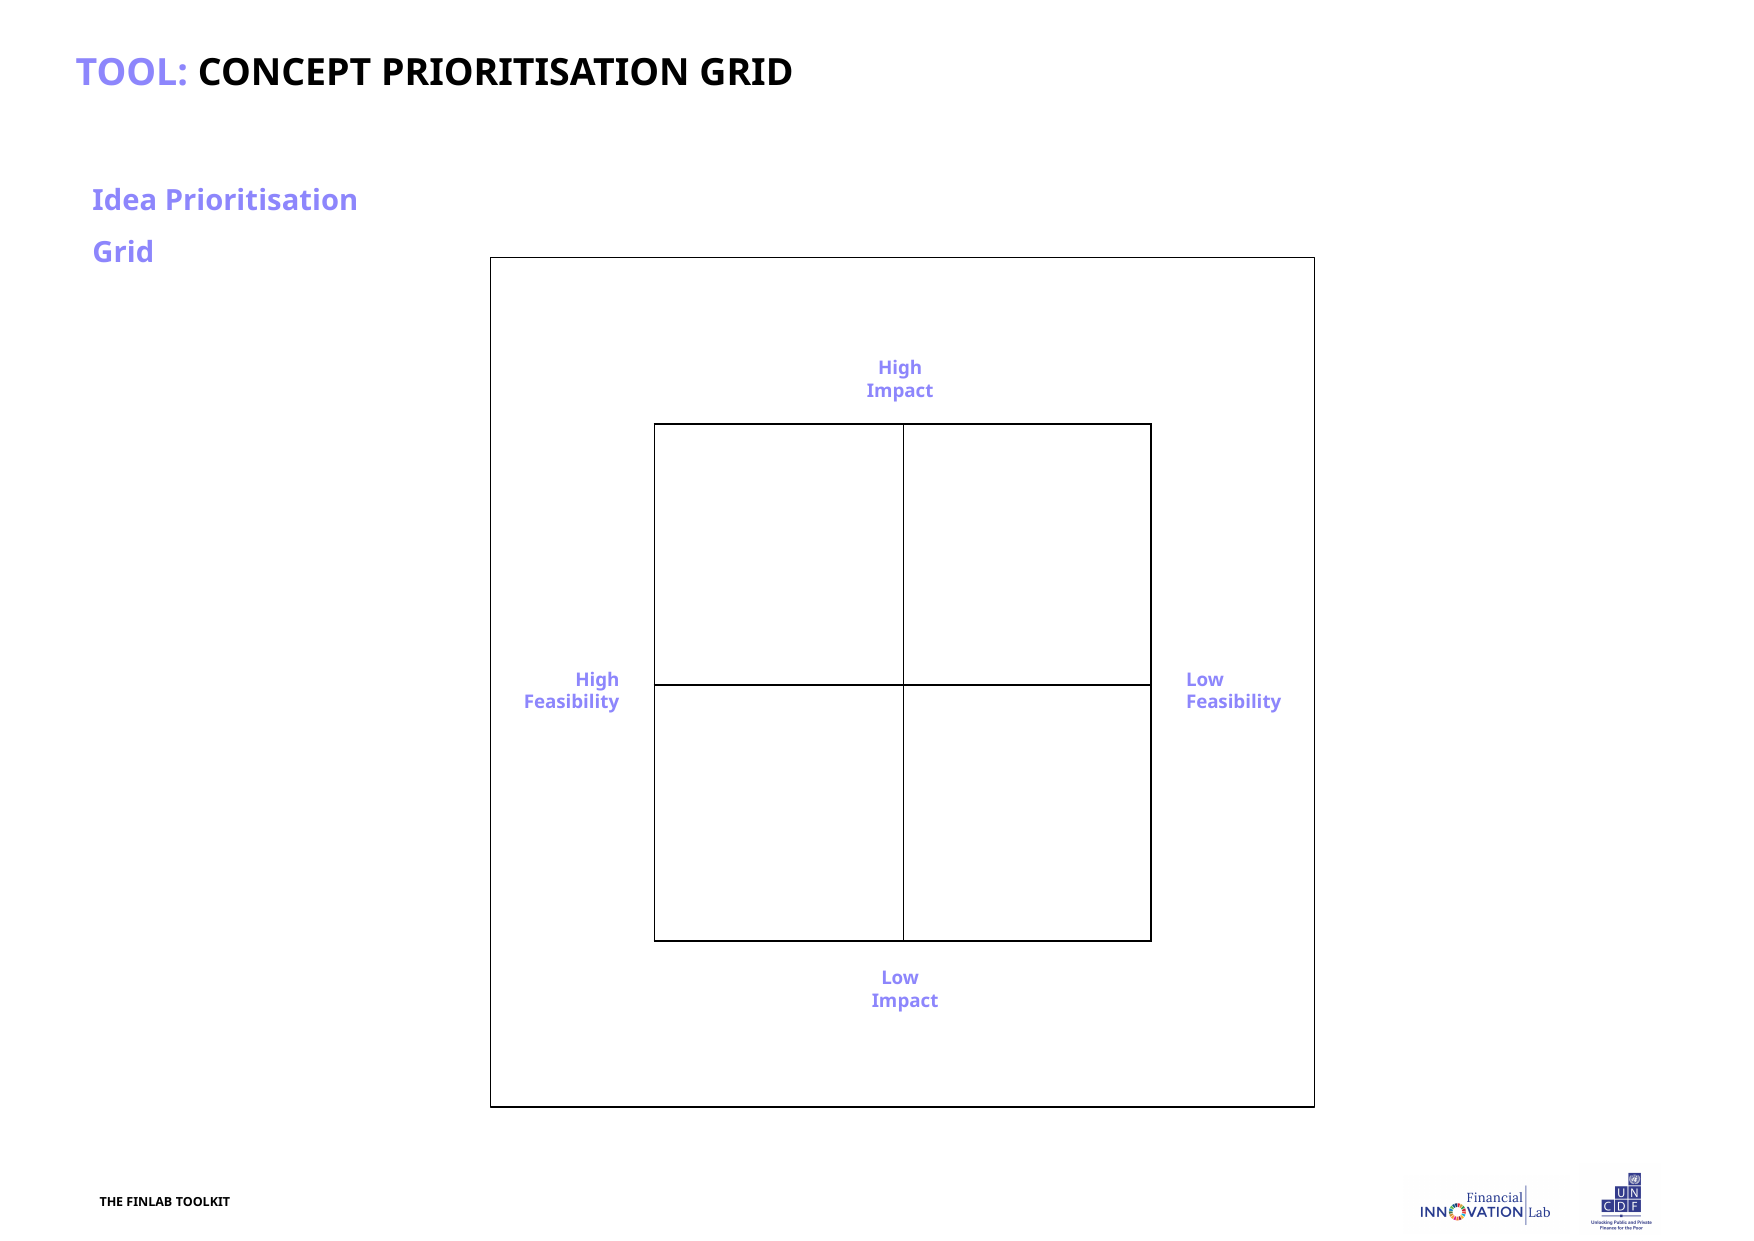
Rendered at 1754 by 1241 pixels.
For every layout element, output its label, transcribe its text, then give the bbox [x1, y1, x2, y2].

table_header [904, 425, 1150, 684]
table_header [655, 425, 903, 684]
text_box High Impact [835, 340, 970, 402]
text_box Idea Prioritisation Grid [77, 148, 443, 213]
text_box Low Impact [835, 951, 970, 1012]
text_box [490, 257, 1315, 1108]
text_box High Feasibility [500, 652, 635, 713]
text_box Low Feasibility [1171, 652, 1305, 713]
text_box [0, 1163, 1754, 1241]
table_cell [655, 686, 903, 940]
table_cell [904, 686, 1150, 940]
title TOOL: CONCEPT PRIORITISATION GRID [56, 48, 866, 113]
